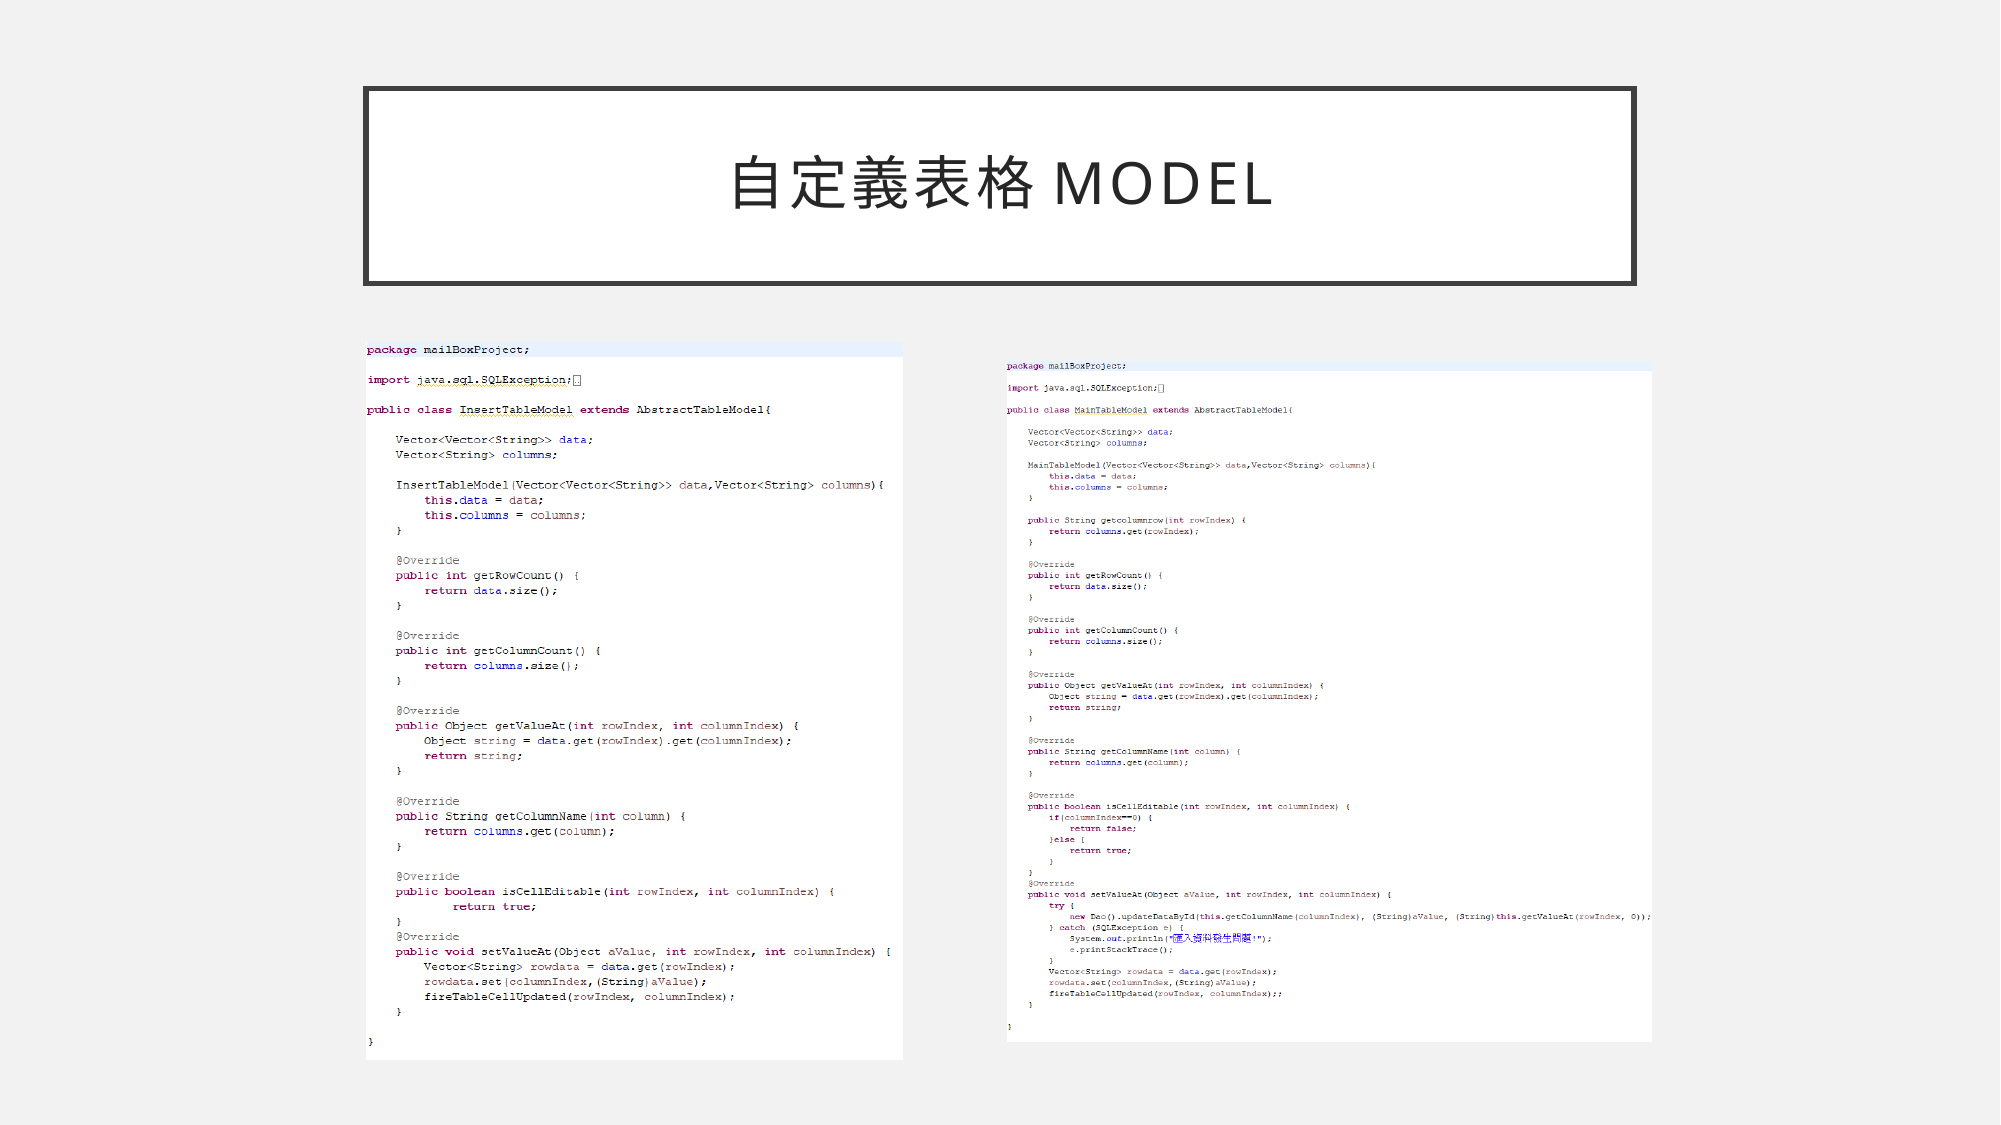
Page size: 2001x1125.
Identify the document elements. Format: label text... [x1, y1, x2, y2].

title 自定義表格model [363, 86, 1637, 286]
picture [1007, 361, 1652, 1042]
picture [366, 342, 903, 1060]
